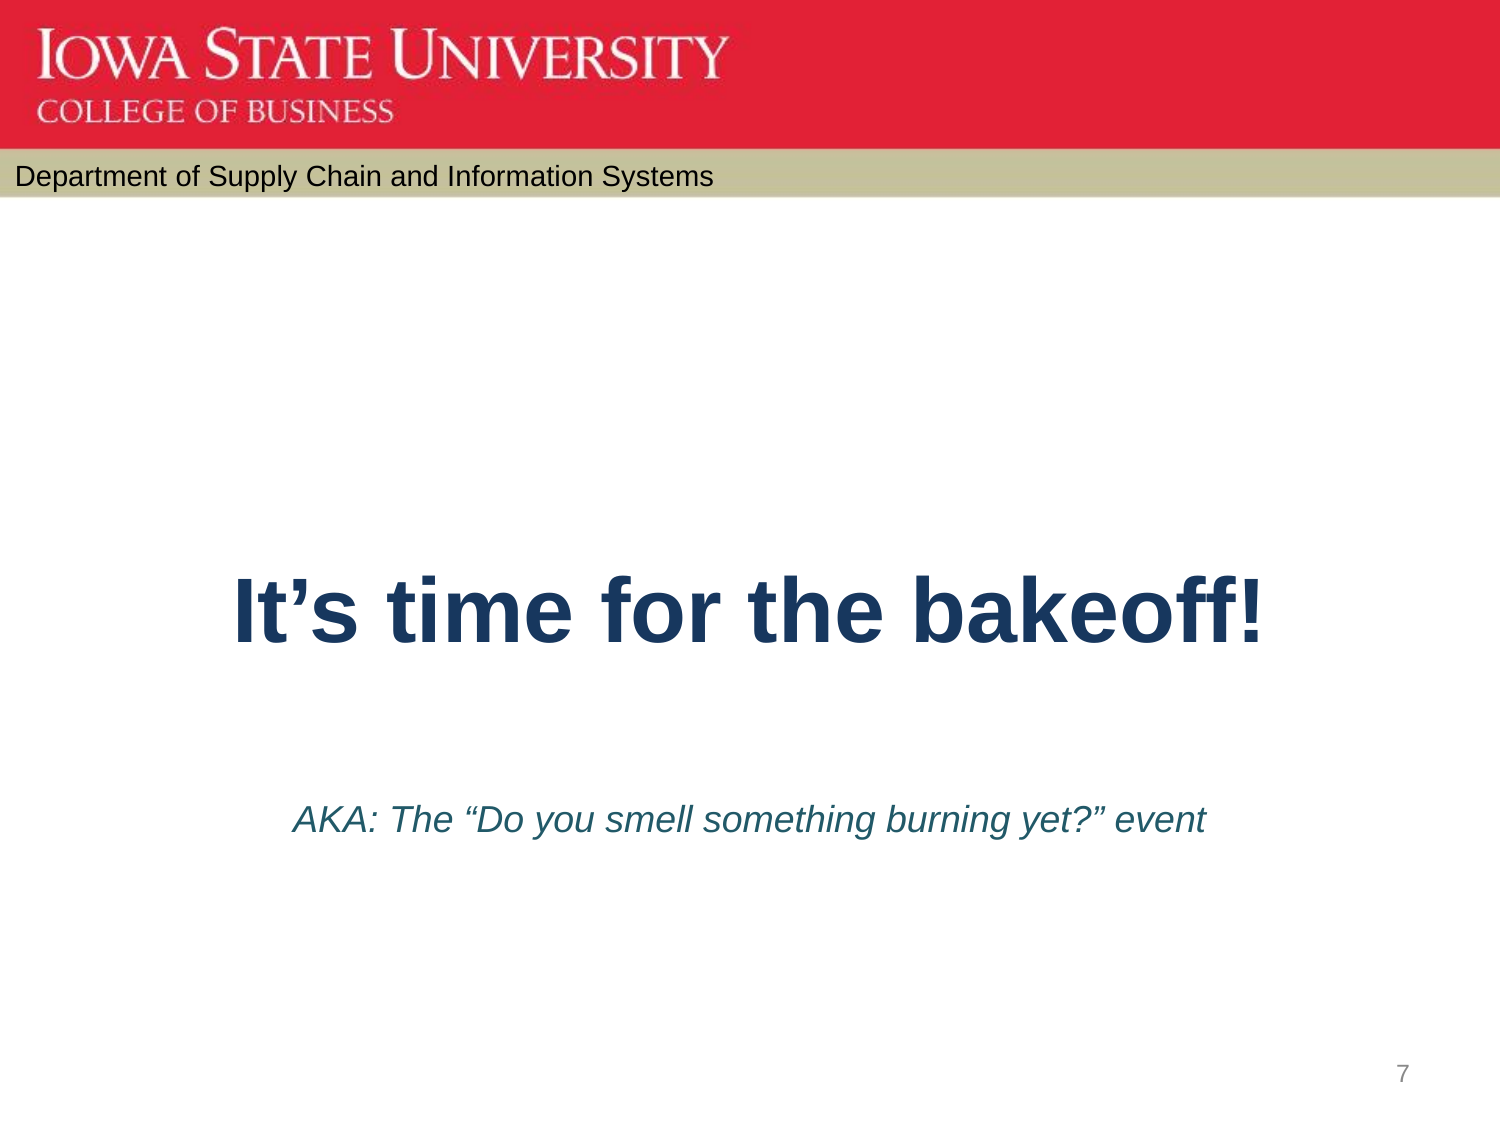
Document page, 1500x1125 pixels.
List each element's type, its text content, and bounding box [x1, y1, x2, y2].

picture [0, 0, 1500, 1125]
slide_number 7 [1074, 1042, 1425, 1103]
text_box AKA: The “Do you smell something burning yet?” event [278, 787, 1222, 848]
title It’s time for the bakeoff! [75, 624, 1425, 788]
